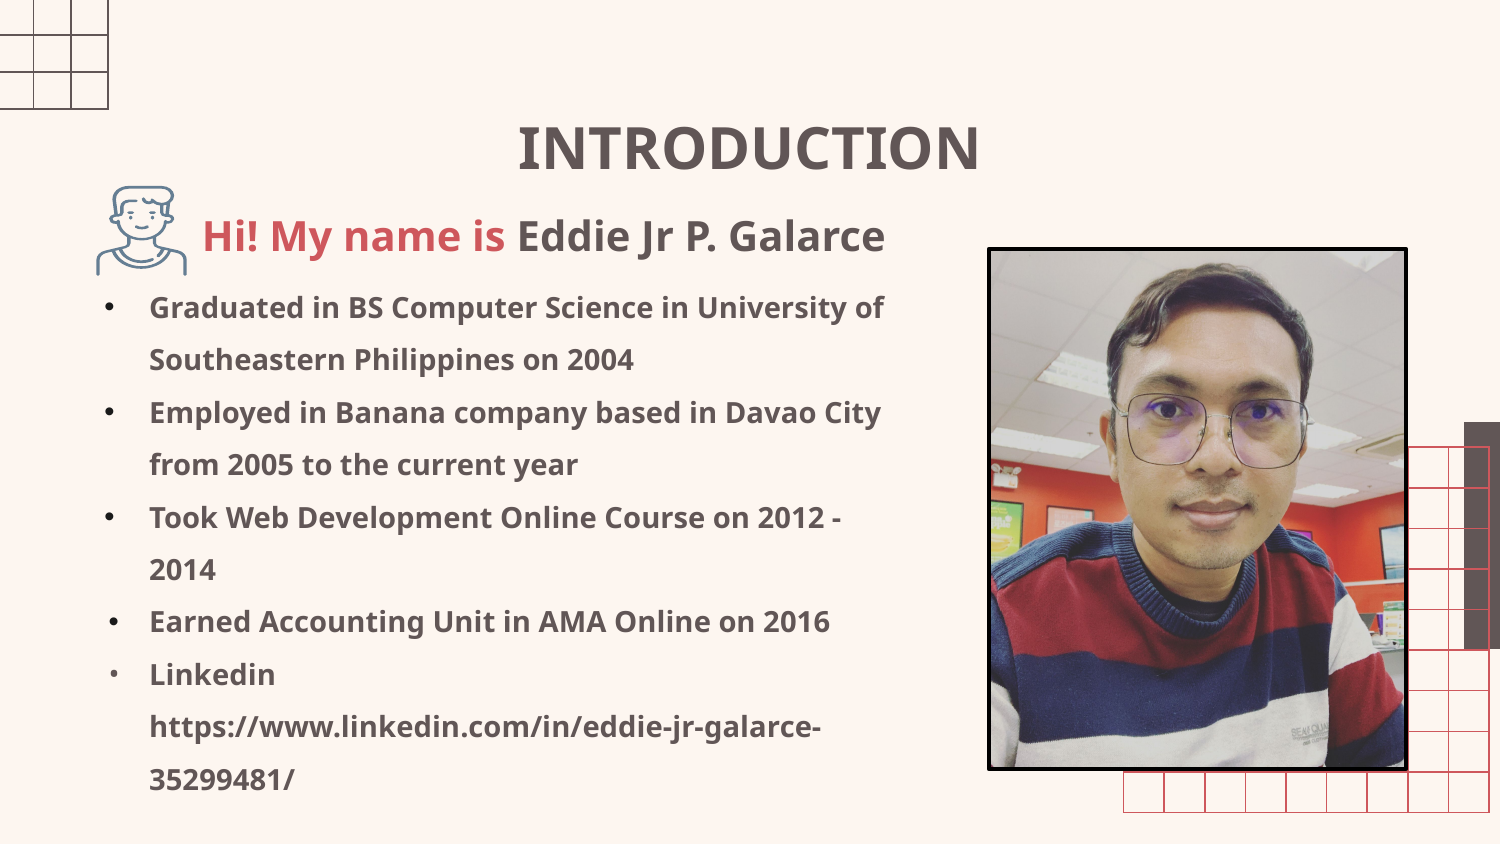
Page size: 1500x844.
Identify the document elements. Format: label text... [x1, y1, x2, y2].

title INTRODUCTION [117, 88, 1383, 204]
text_box Graduated in BS Computer Science in University of Southeastern Philippines on 2004 Employed in Banana company based in Davao City from 2005 to the current year Took Web Development Online Course on 2012 - 2014 Earned Accounting Unit in AMA Online on 2016 Linkedin https://www.linkedin.com/in/eddie-jr-galarce-35299481/ [87, 275, 909, 792]
picture [990, 250, 1404, 768]
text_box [1123, 446, 1490, 813]
subtitle Hi! My name is Eddie Jr P. Galarce [192, 194, 1108, 276]
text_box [96, 185, 188, 277]
